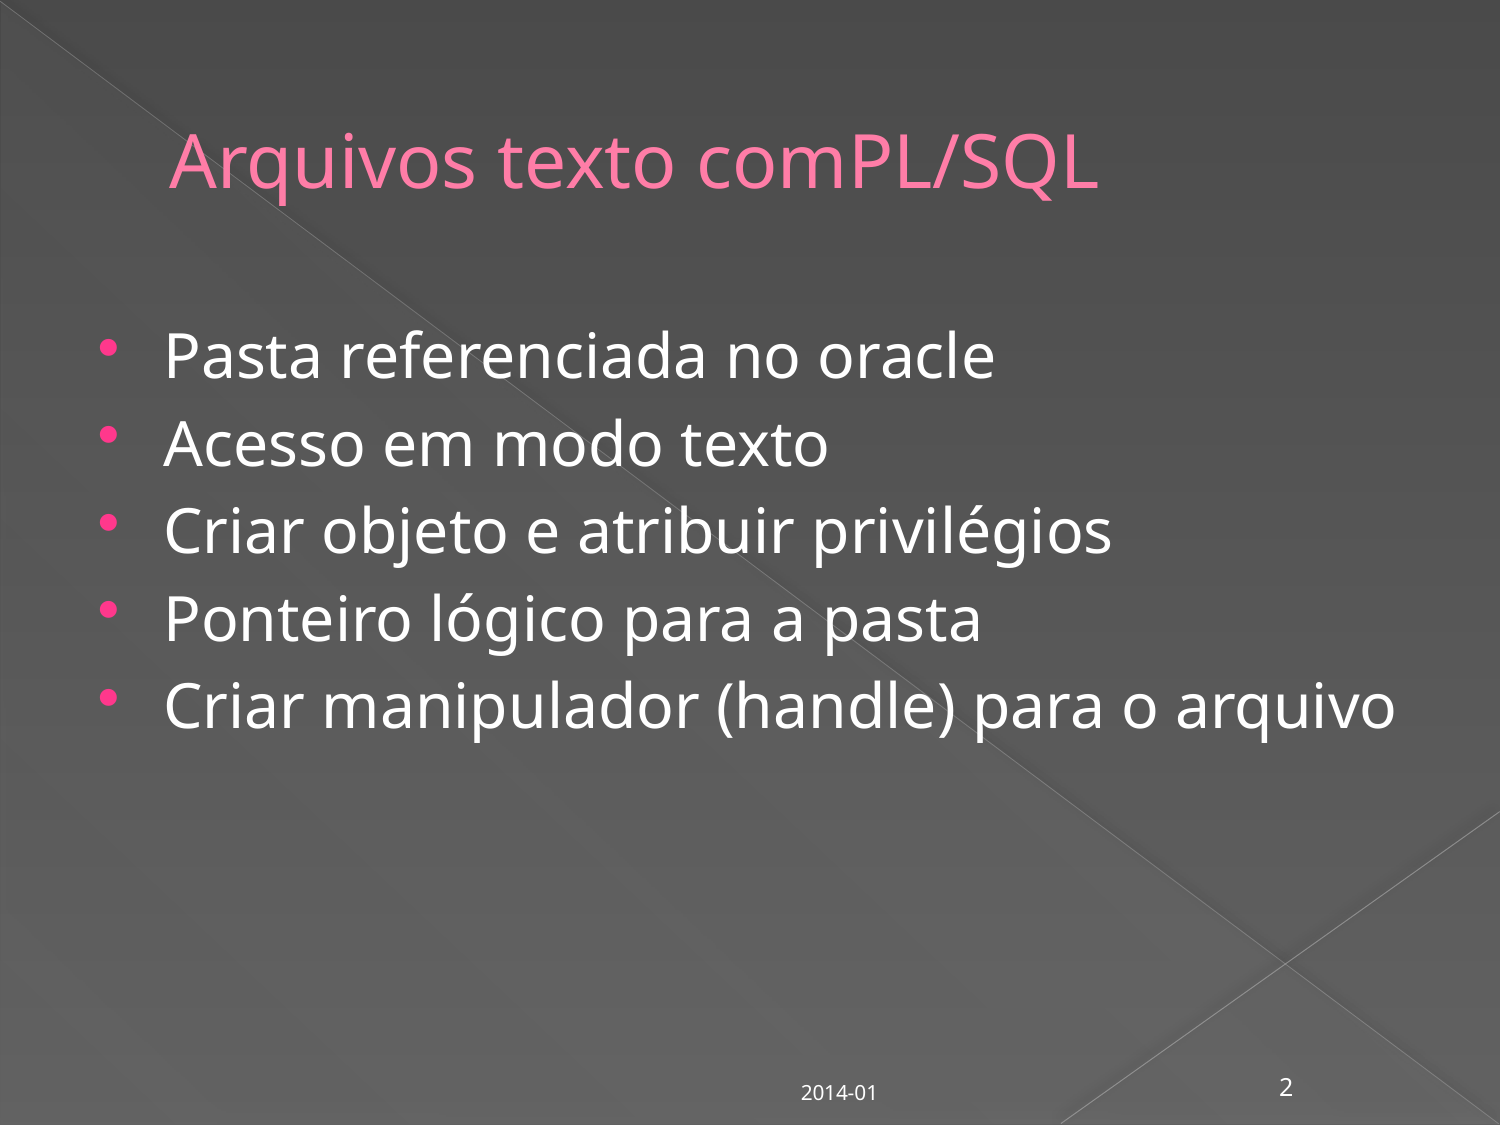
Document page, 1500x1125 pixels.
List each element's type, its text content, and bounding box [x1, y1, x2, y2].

title Arquivos texto comPL/SQL [75, 43, 1425, 274]
list Pasta referenciada no oracle Acesso em modo texto Criar objeto e atribuir privilégios Ponteiro lógico para a pasta Criar manipulador (handle) para o arquivo [75, 308, 1425, 1059]
slide_number 2 [1245, 1063, 1328, 1113]
slide_number 2014-01 [786, 1062, 1136, 1113]
